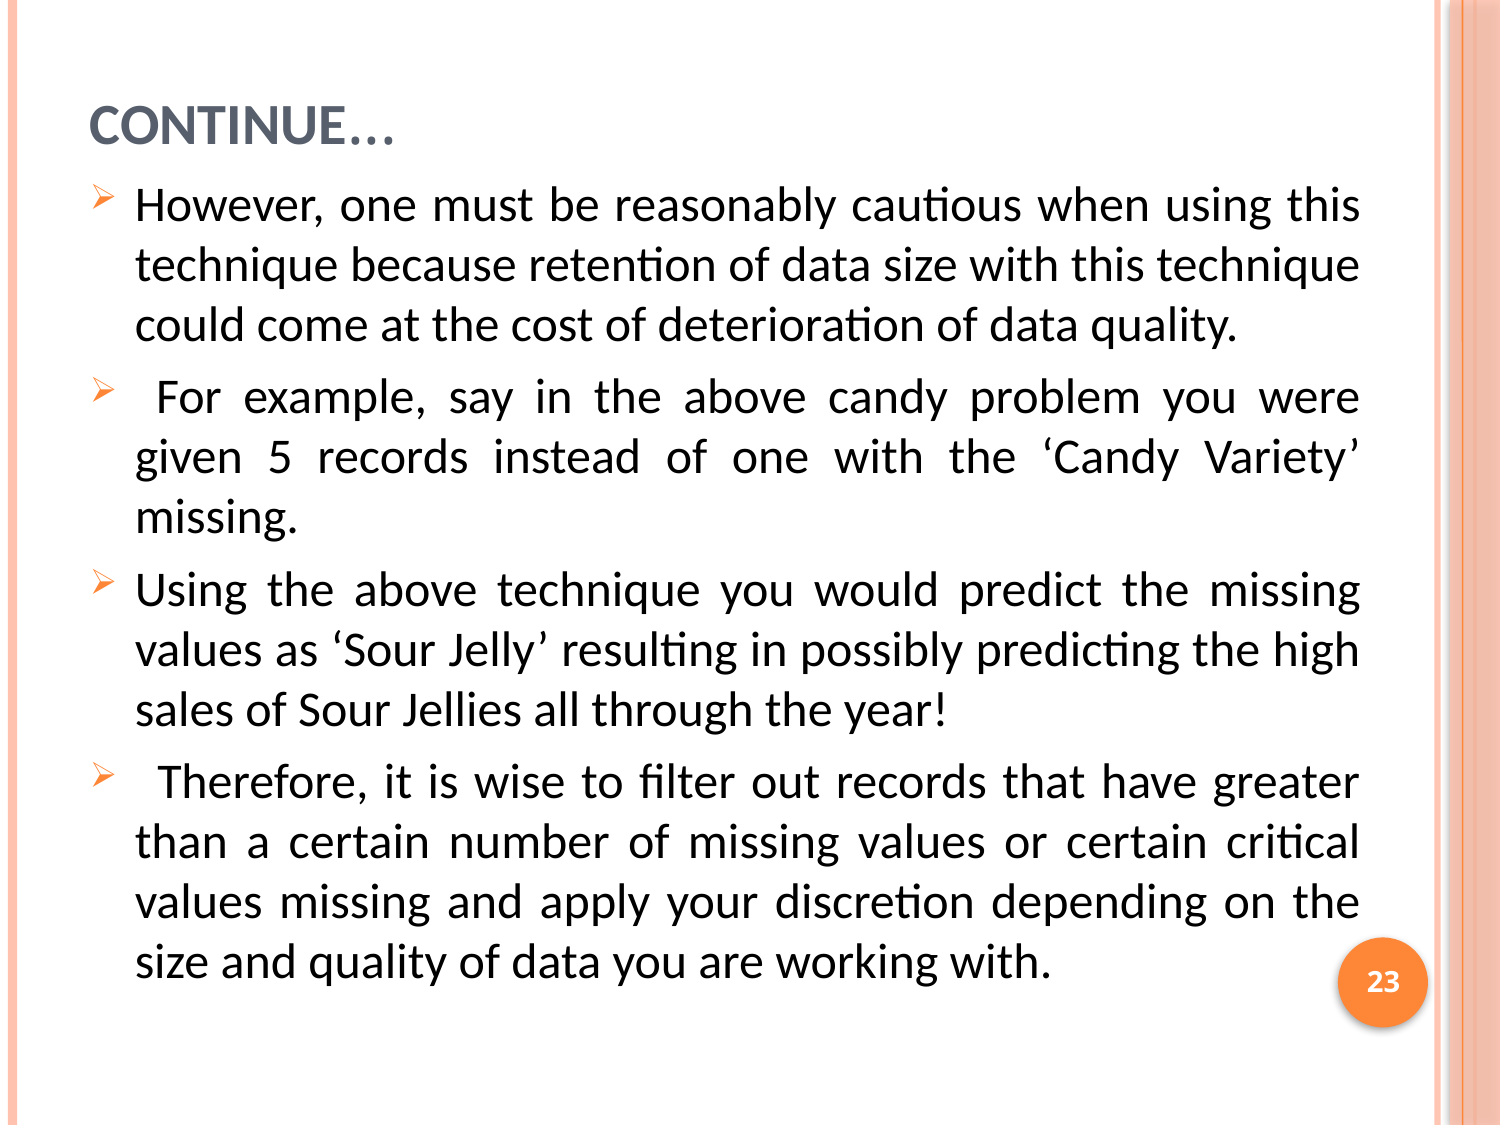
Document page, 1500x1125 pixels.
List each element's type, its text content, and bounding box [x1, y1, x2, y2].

title Continue... [75, 45, 1300, 164]
slide_number 23 [1333, 940, 1434, 1027]
list However, one must be reasonably cautious when using this technique because retention of data size with this technique could come at the cost of deterioration of data quality. For example, say in the above candy problem you were given 5 records instead of one with the ‘Candy Variety’ missing. Using the above technique you would predict the missing values as ‘Sour Jelly’ resulting in possibly predicting the high sales of Sour Jellies all through the year! Therefore, it is wise to filter out records that have greater than a certain number of missing values or certain critical values missing and apply your discretion depending on the size and quality of data you are working with. [75, 164, 1376, 1062]
